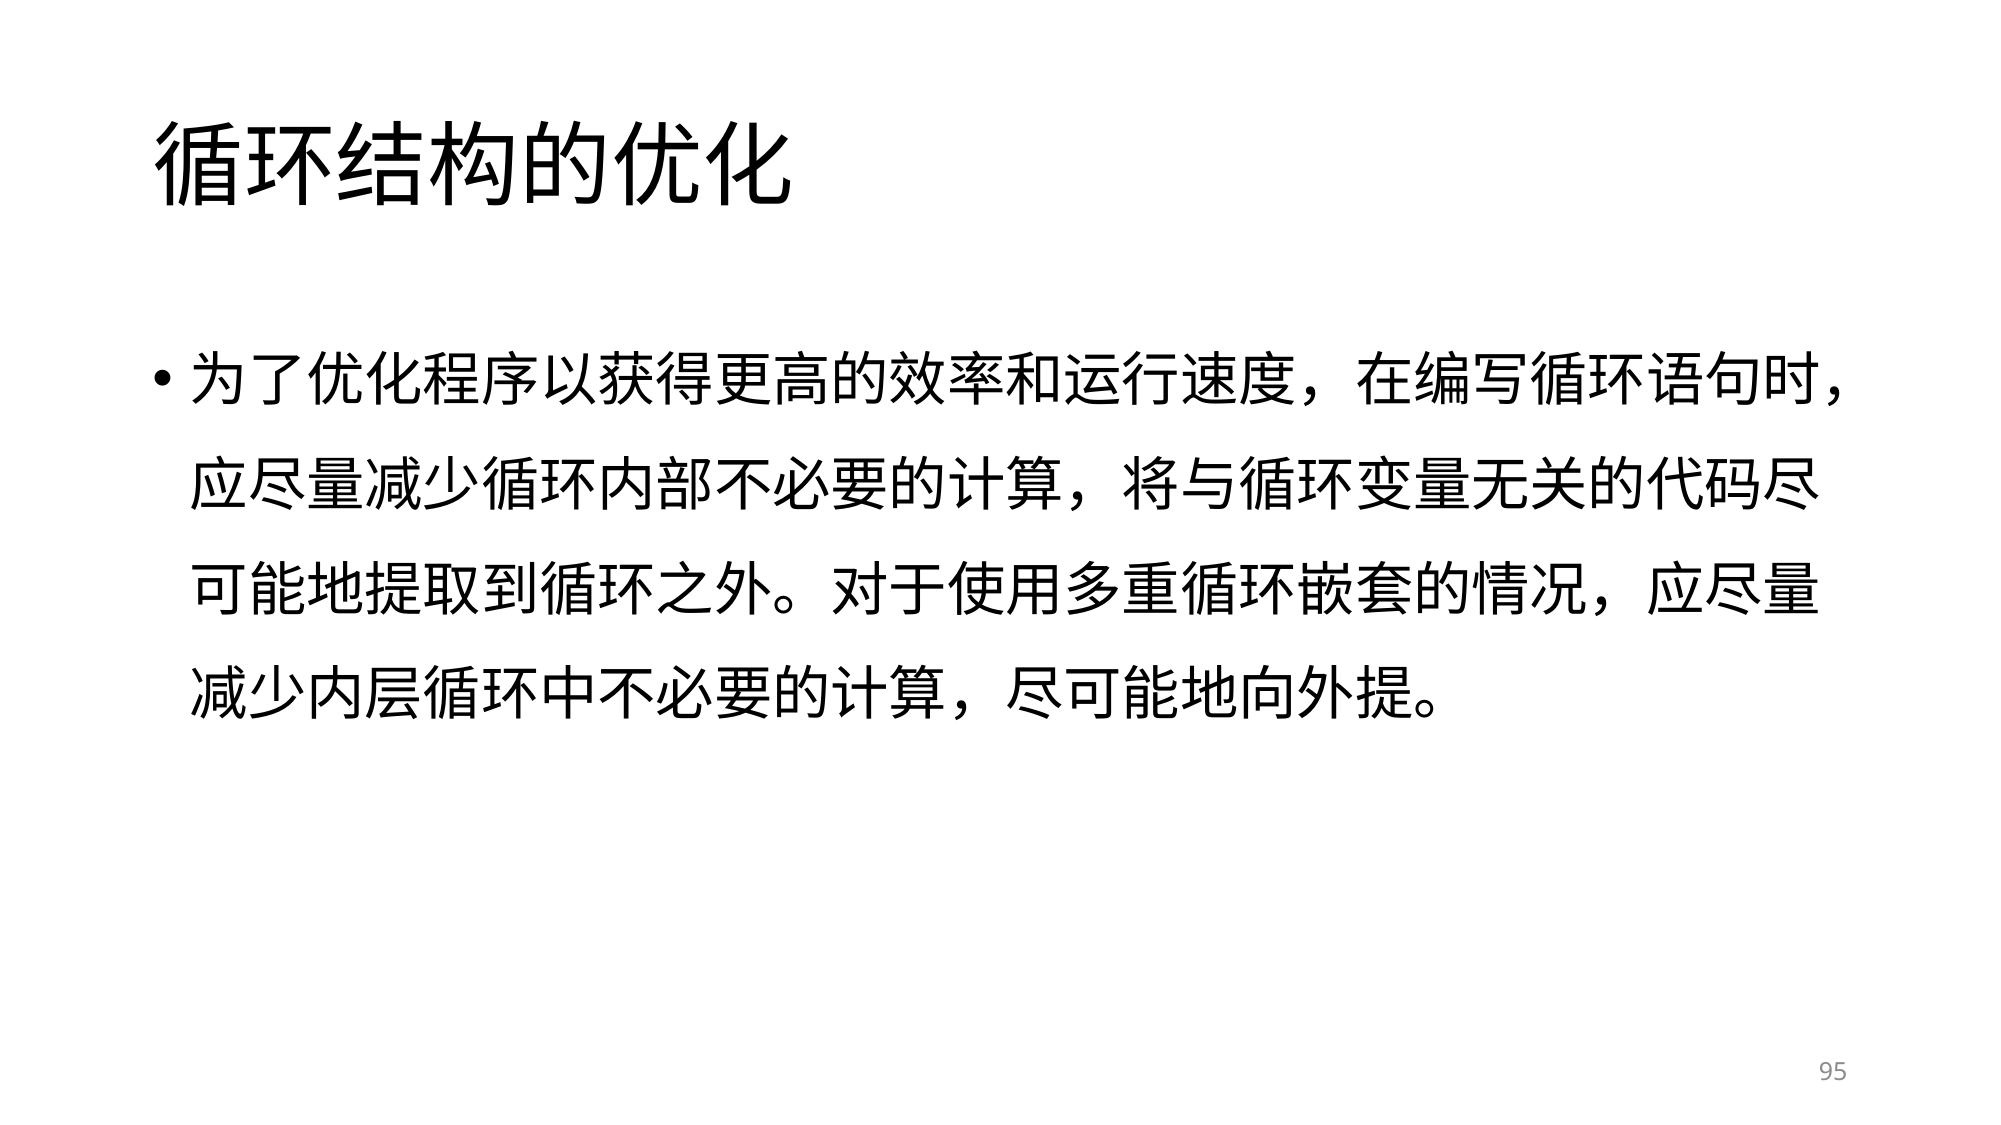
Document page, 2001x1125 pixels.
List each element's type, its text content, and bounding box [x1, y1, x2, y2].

title 循环结构的优化 [137, 59, 1863, 278]
list 为了优化程序以获得更高的效率和运行速度，在编写循环语句时，应尽量减少循环内部不必要的计算，将与循环变量无关的代码尽可能地提取到循环之外。对于使用多重循环嵌套的情况，应尽量减少内层循环中不必要的计算，尽可能地向外提。 [137, 299, 1863, 1014]
slide_number 95 [1412, 1042, 1863, 1103]
